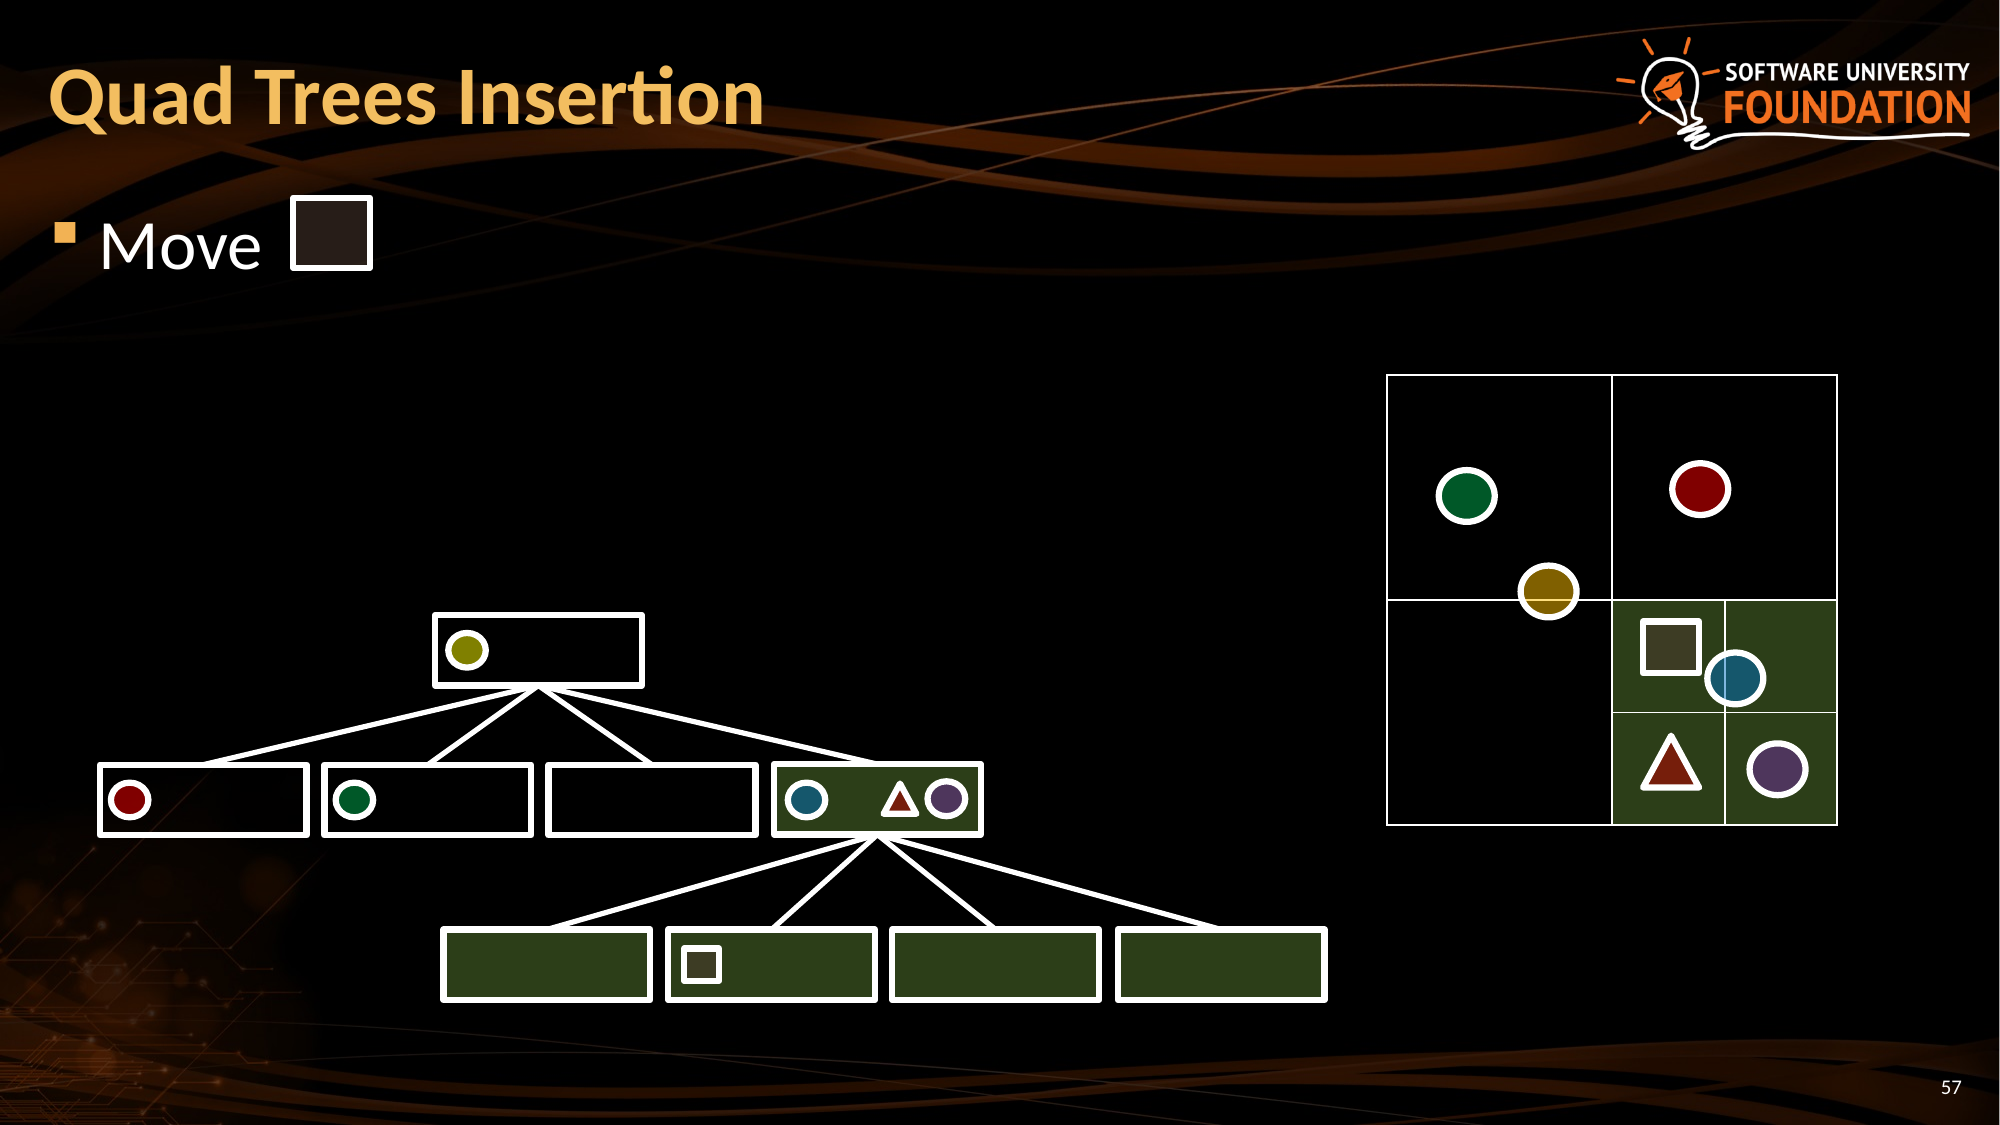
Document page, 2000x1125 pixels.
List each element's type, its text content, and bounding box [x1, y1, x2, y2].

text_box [877, 834, 1222, 930]
text_box [448, 632, 486, 668]
picture [0, 0, 2000, 1125]
text_box [1438, 470, 1495, 522]
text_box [771, 834, 877, 930]
list Move [31, 188, 1968, 1103]
title Quad Trees Insertion [30, 6, 1602, 189]
text_box [883, 783, 917, 814]
text_box [99, 764, 307, 836]
text_box [787, 782, 826, 818]
table_header [1613, 376, 1836, 599]
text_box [427, 685, 538, 765]
text_box [668, 930, 876, 1000]
text_box [1749, 743, 1806, 796]
text_box [1672, 463, 1729, 516]
text_box [548, 765, 756, 834]
text_box [1643, 621, 1700, 674]
text_box [684, 948, 720, 981]
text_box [538, 685, 878, 765]
text_box [1520, 565, 1577, 618]
text_box [324, 765, 532, 836]
text_box [435, 615, 642, 685]
text_box [443, 929, 651, 1000]
text_box [892, 930, 1100, 1000]
table_cell [1388, 601, 1611, 824]
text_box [203, 685, 427, 765]
table_cell [1726, 713, 1836, 824]
table_header [1388, 376, 1611, 599]
text_box [774, 764, 981, 834]
text_box [1117, 929, 1325, 1000]
table_cell [1613, 601, 1724, 712]
text_box [927, 781, 966, 817]
text_box [1643, 735, 1700, 788]
table_cell [1726, 601, 1836, 712]
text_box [546, 834, 771, 930]
table_cell [1613, 713, 1724, 824]
text_box [1707, 652, 1764, 705]
text_box [293, 197, 370, 268]
